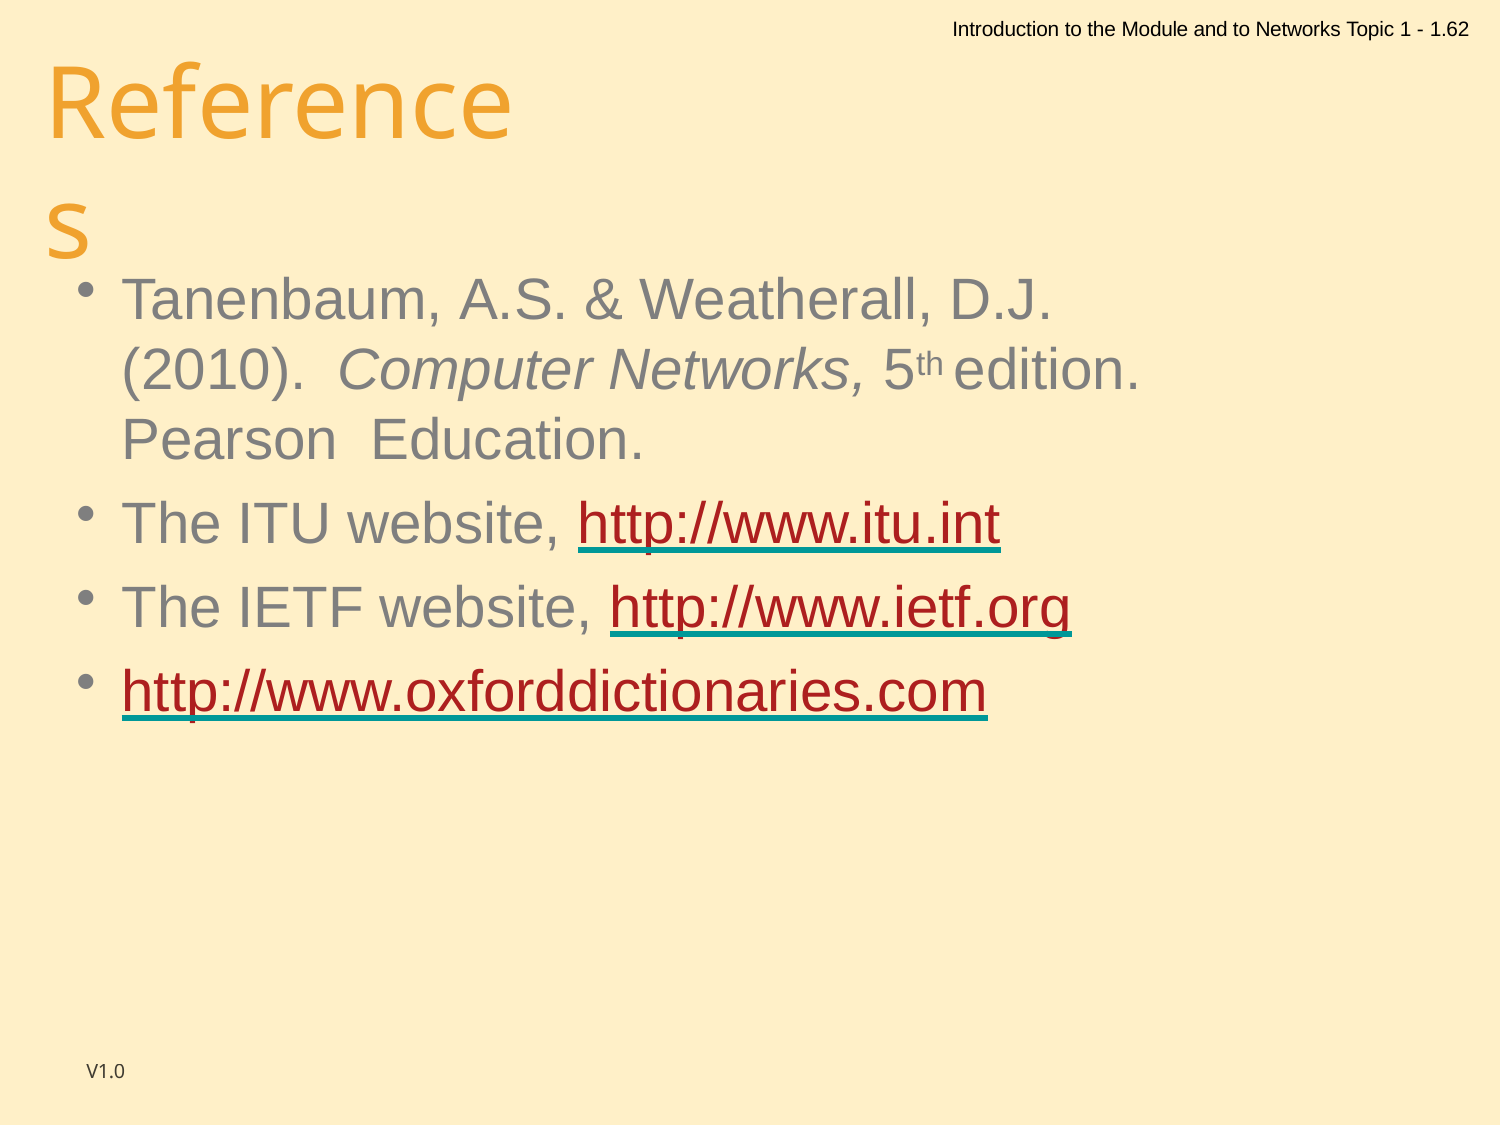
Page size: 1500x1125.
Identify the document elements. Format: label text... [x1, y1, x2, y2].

text_box Tanenbaum, A.S. & Weatherall, D.J. (2010). Computer Networks, 5th edition. Pearson Education. The ITU website, http://www.itu.int The IETF website, http://www.ietf.org http://www.oxforddictionaries.com [74, 259, 1282, 724]
slide_number V1.0 [84, 744, 591, 1125]
title References [42, 36, 516, 279]
text_box Introduction to the Module and to Networks Topic 1 - 1.62 [950, 13, 1488, 41]
